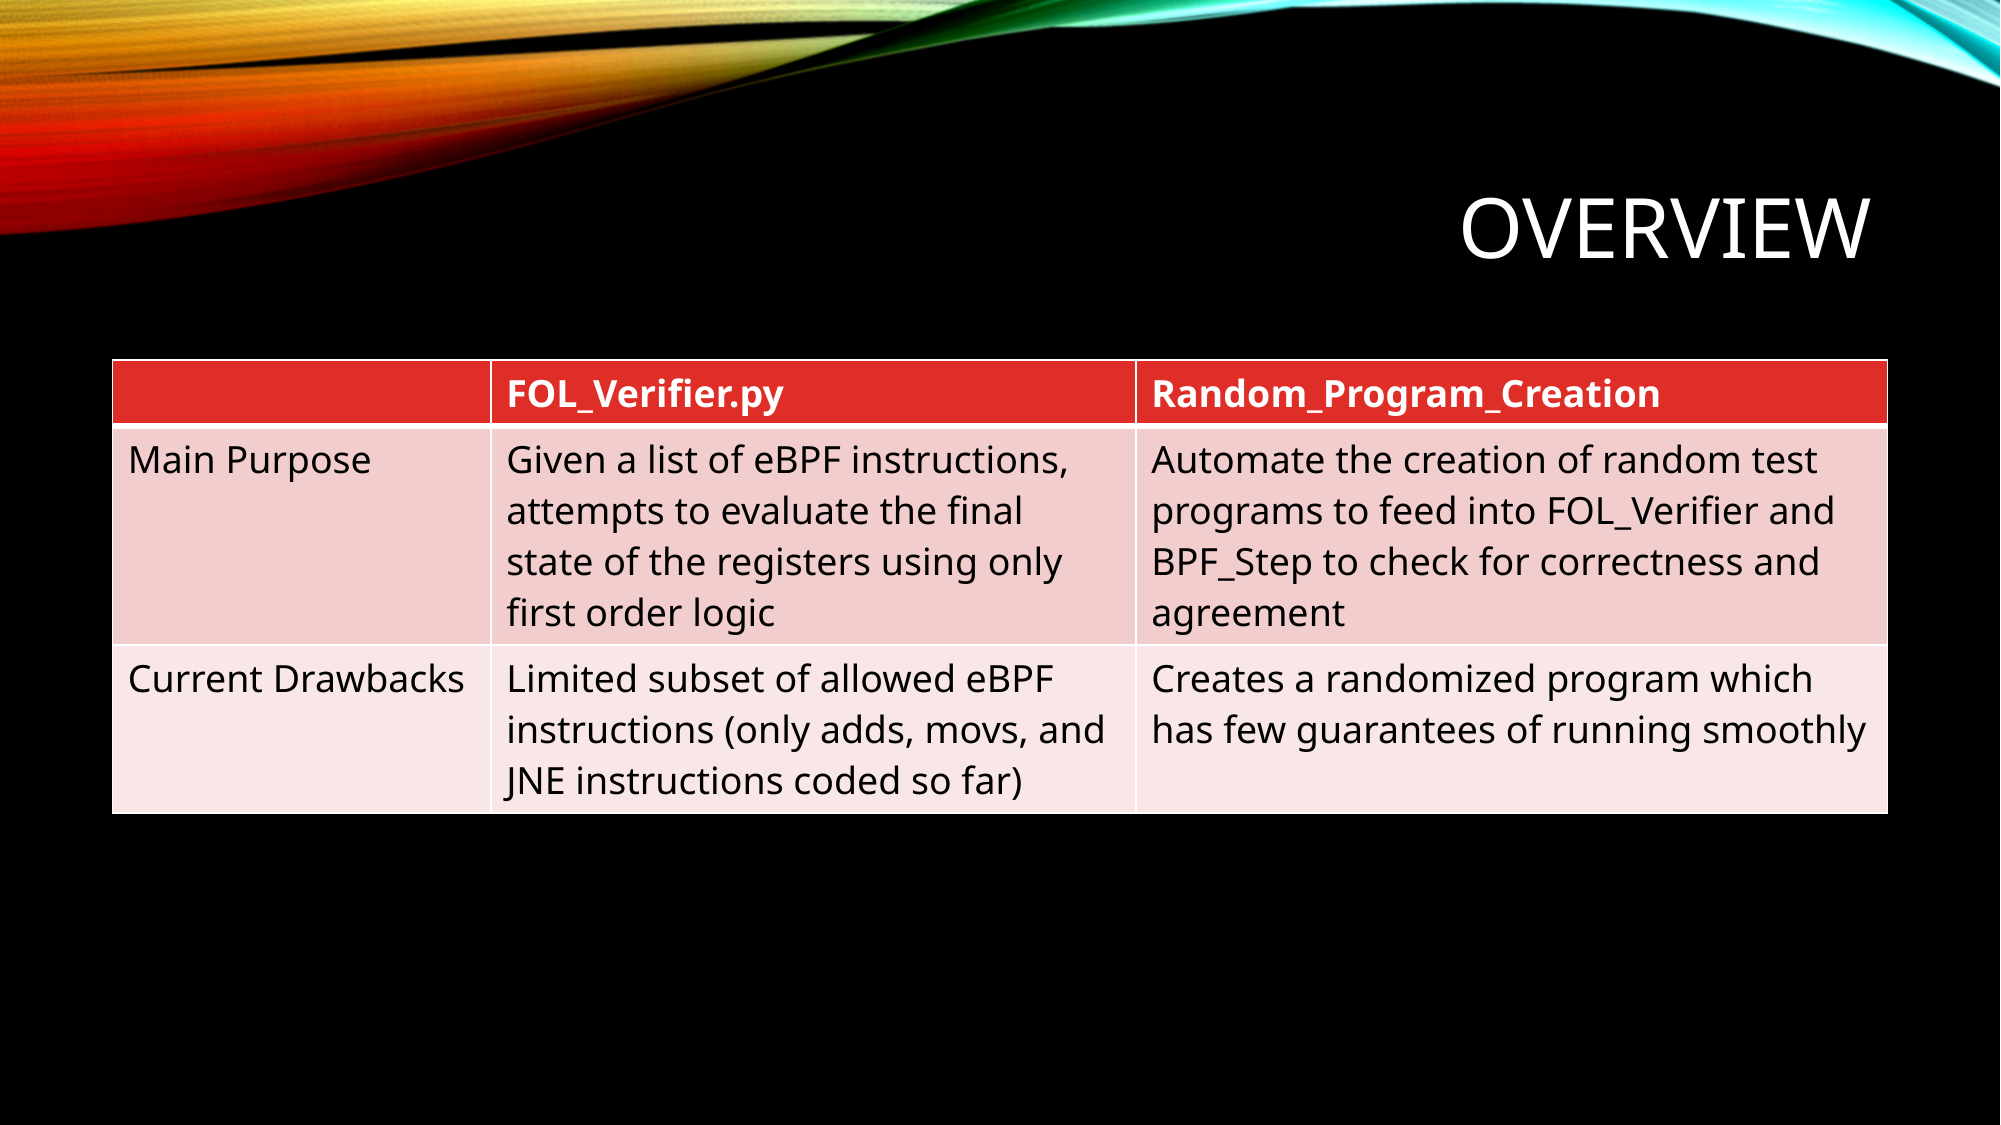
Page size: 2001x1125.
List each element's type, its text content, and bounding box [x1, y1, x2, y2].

table_cell Creates a randomized program which has few guarantees of running smoothly [1137, 646, 1887, 812]
table_cell Current Drawbacks [113, 646, 490, 812]
title Overview [474, 125, 1888, 338]
table_cell Automate the creation of random test programs to feed into FOL_Verifier and BPF_Step to check for correctness and agreement [1137, 429, 1887, 644]
table_cell Main Purpose [113, 429, 490, 644]
table_header Random_Program_Creation [1137, 361, 1887, 423]
table_header [113, 361, 490, 423]
table_header FOL_Verifier.py [492, 361, 1135, 423]
table_cell Limited subset of allowed eBPF instructions (only adds, movs, and JNE instructions coded so far) [492, 646, 1135, 812]
table_cell Given a list of eBPF instructions, attempts to evaluate the final state of the registers using only first order logic [492, 429, 1135, 644]
picture [0, 0, 2000, 237]
